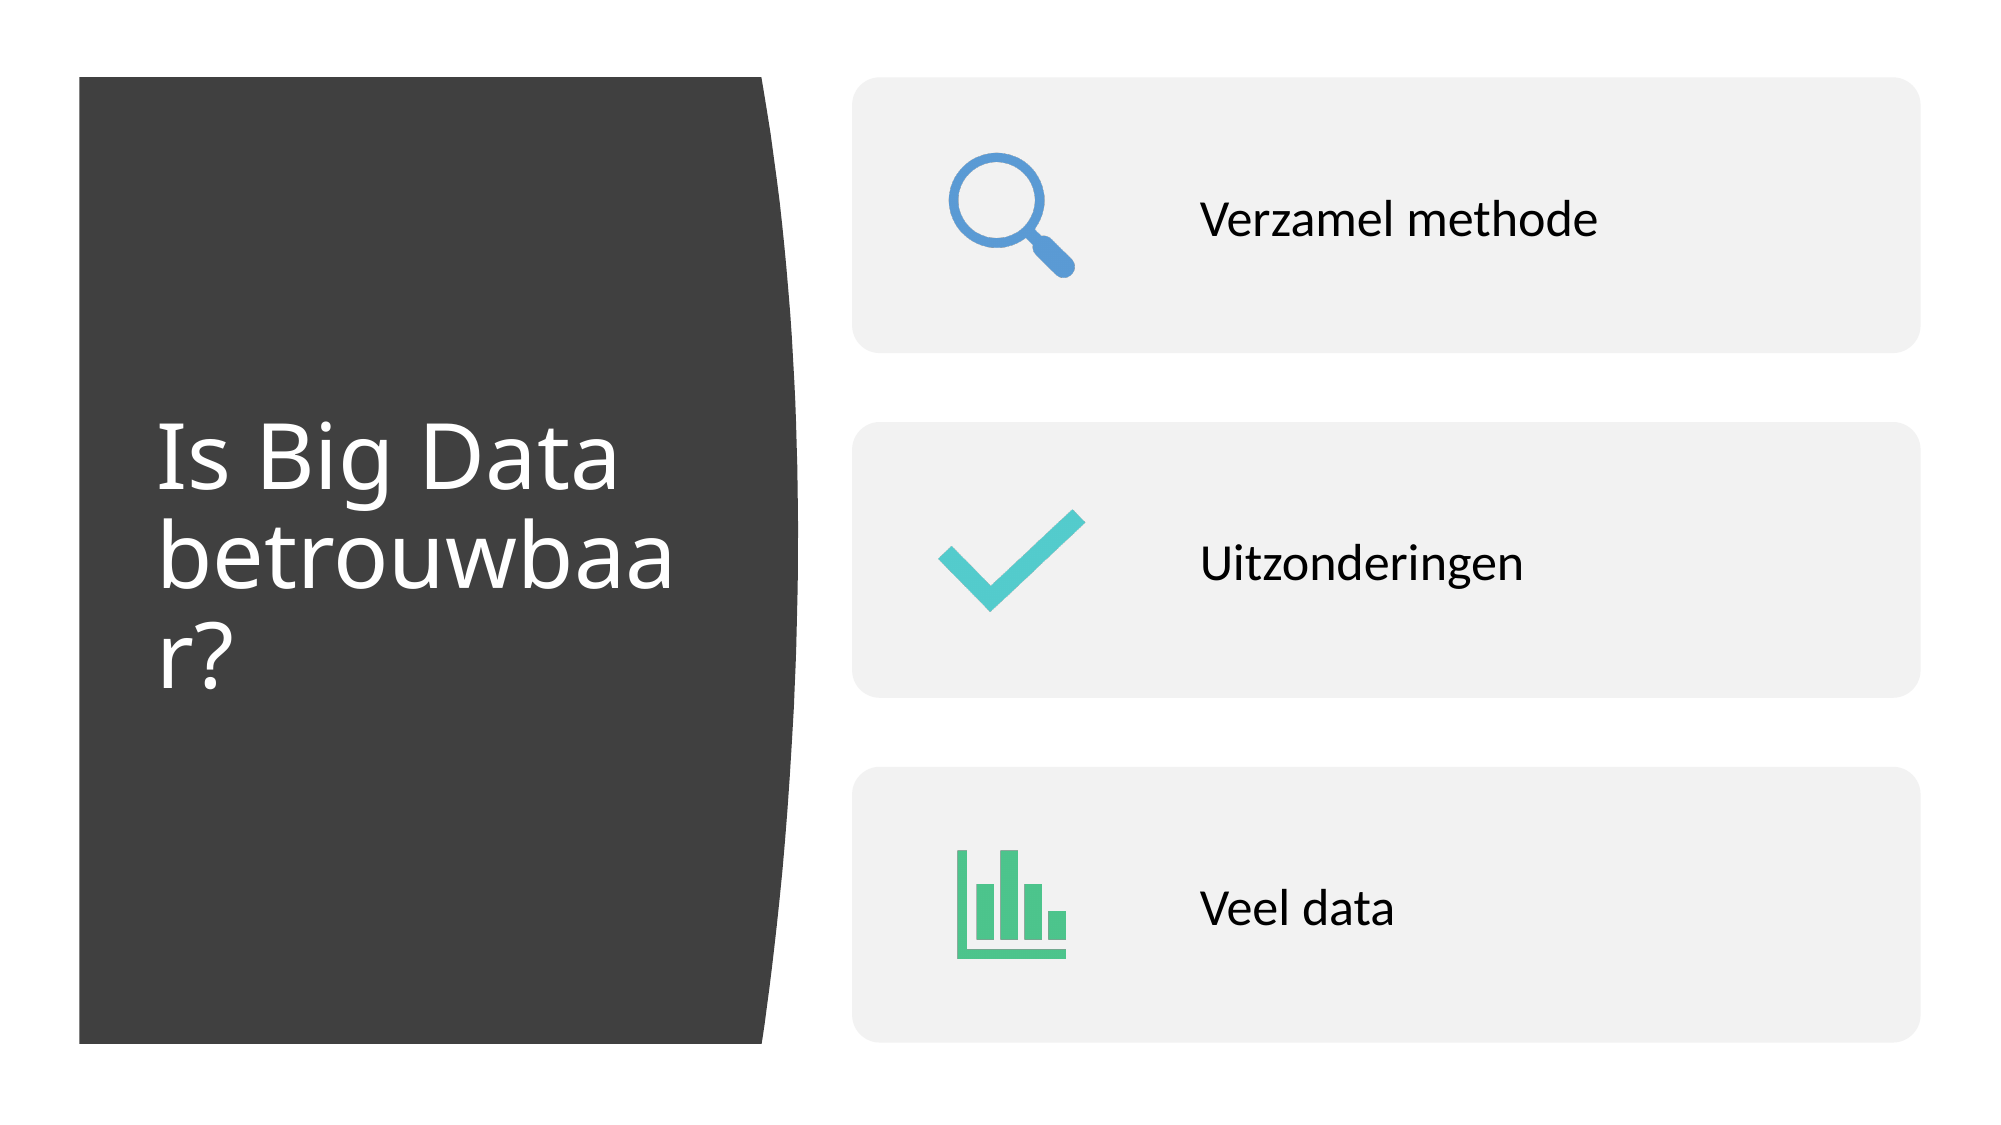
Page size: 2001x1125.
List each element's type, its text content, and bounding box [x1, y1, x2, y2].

text_box [78, 76, 800, 1045]
text_box Is Big Data betrouwbaar? [141, 166, 702, 953]
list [852, 77, 1921, 1043]
